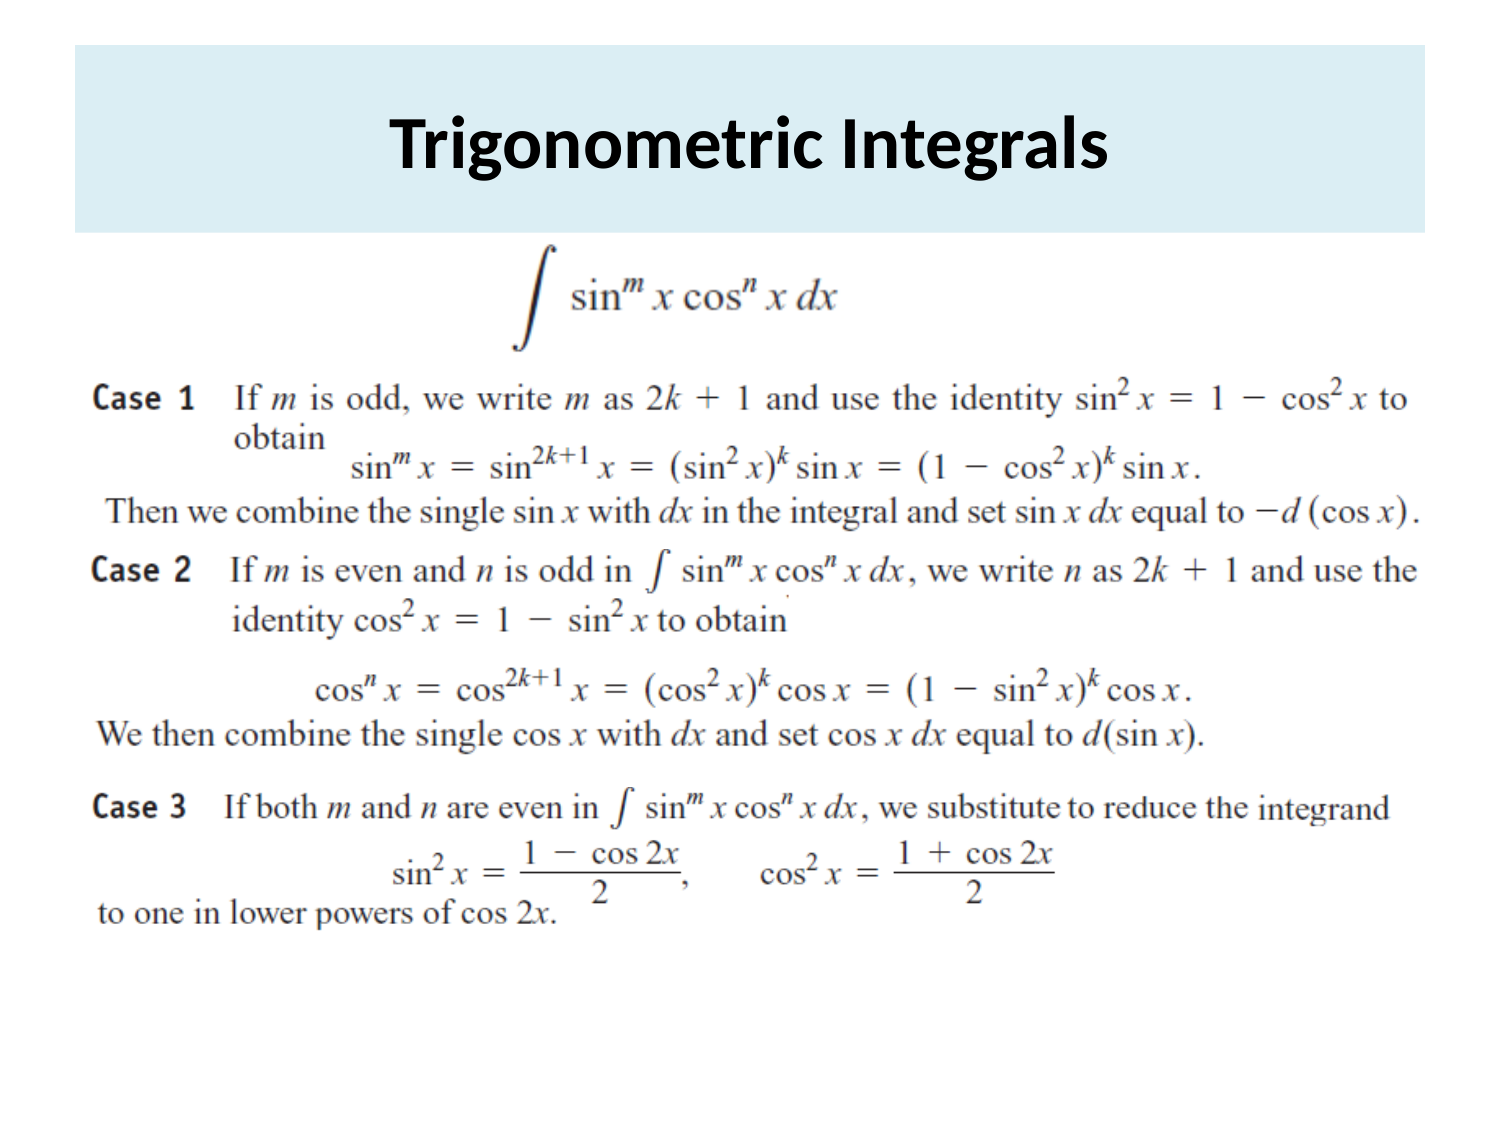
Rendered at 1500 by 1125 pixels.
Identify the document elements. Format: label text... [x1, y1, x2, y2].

picture [87, 549, 1426, 756]
picture [87, 374, 1426, 534]
title Trigonometric Integrals [75, 45, 1425, 233]
picture [499, 237, 844, 362]
picture [87, 787, 1396, 935]
